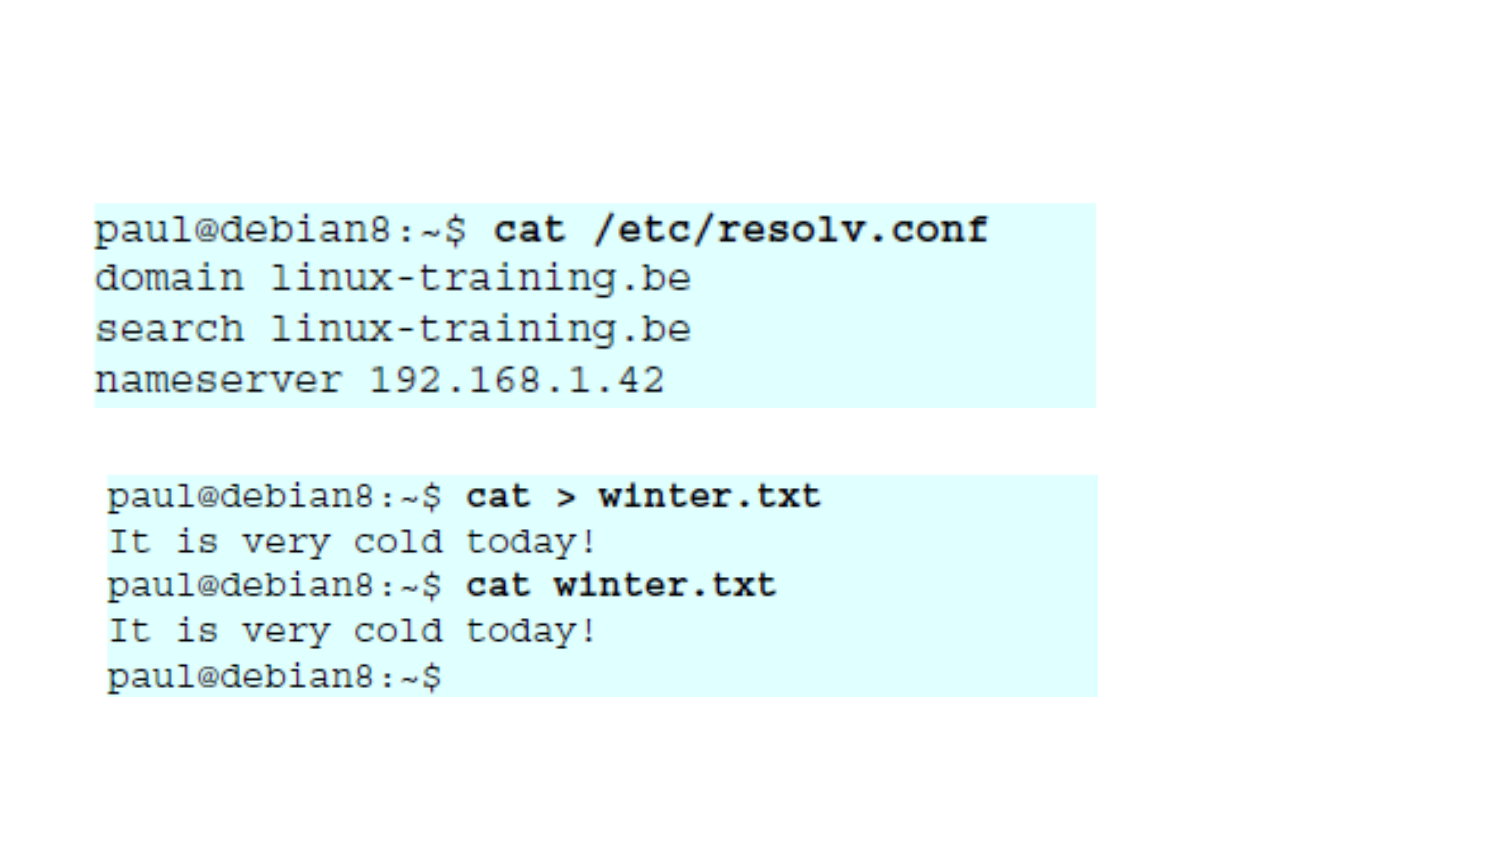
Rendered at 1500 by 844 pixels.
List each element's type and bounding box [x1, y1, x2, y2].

picture [99, 471, 1098, 697]
list [74, 171, 1096, 408]
